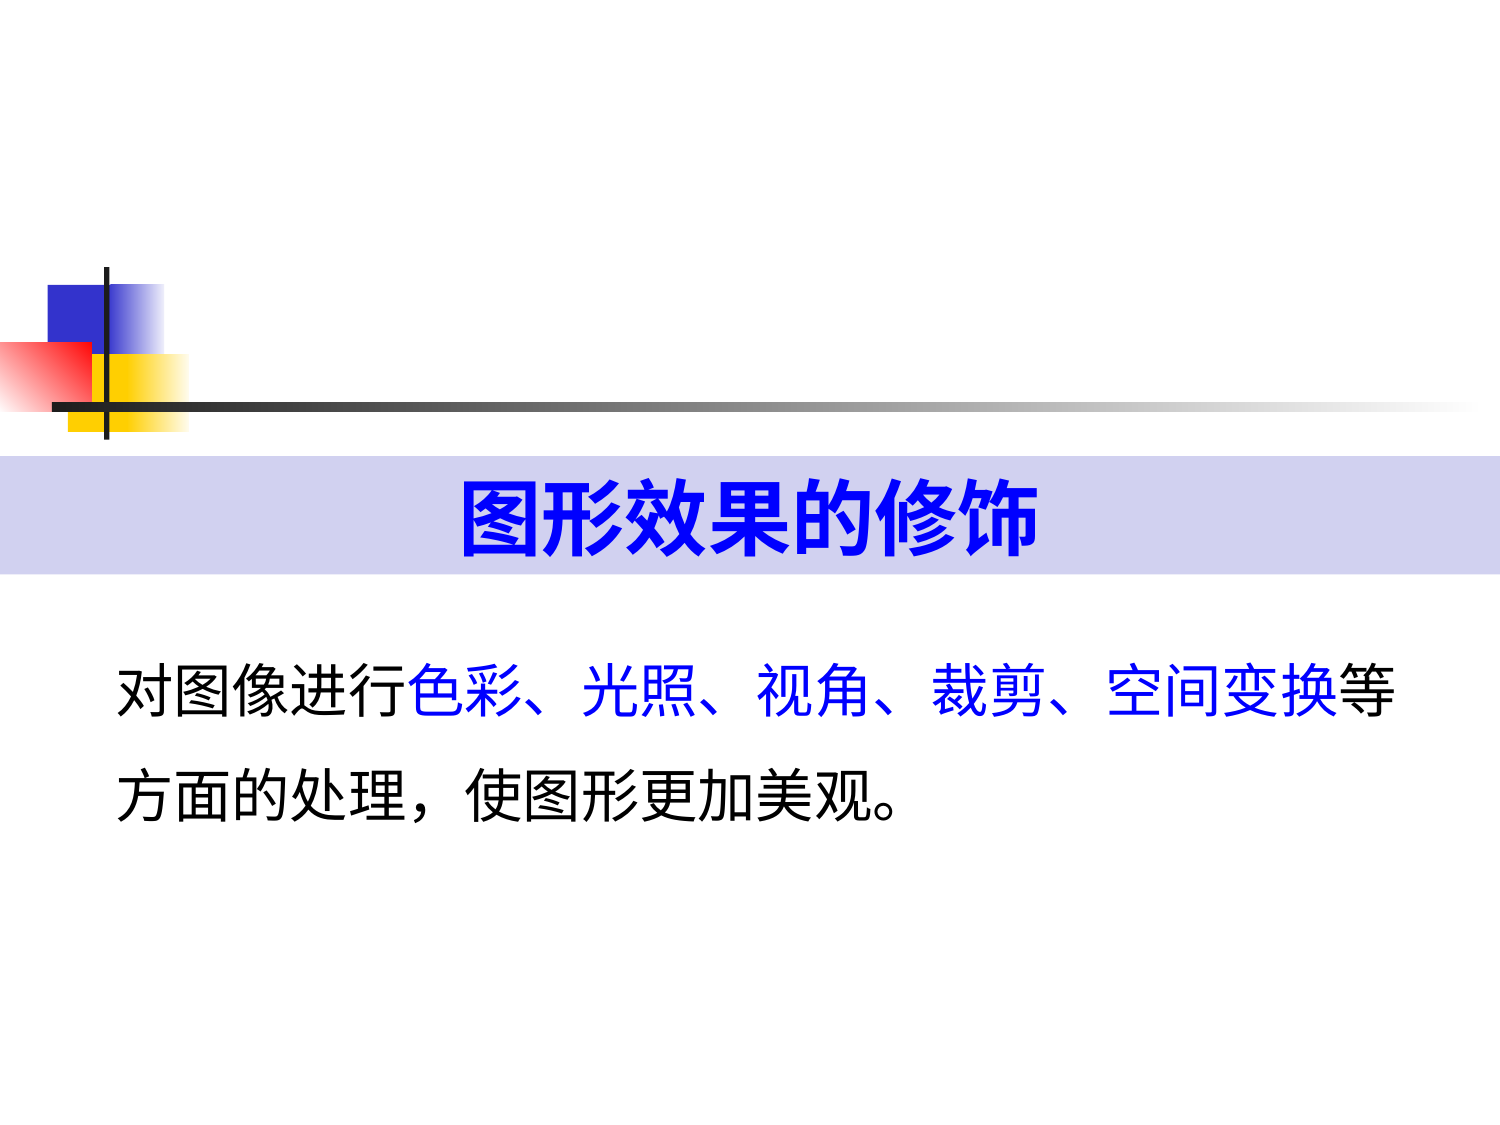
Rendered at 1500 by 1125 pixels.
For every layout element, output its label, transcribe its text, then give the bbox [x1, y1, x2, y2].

text_box 对图像进行色彩、光照、视角、裁剪、空间变换等方面的处理，使图形更加美观。 [100, 633, 1448, 837]
title 图形效果的修饰 [0, 456, 1500, 575]
